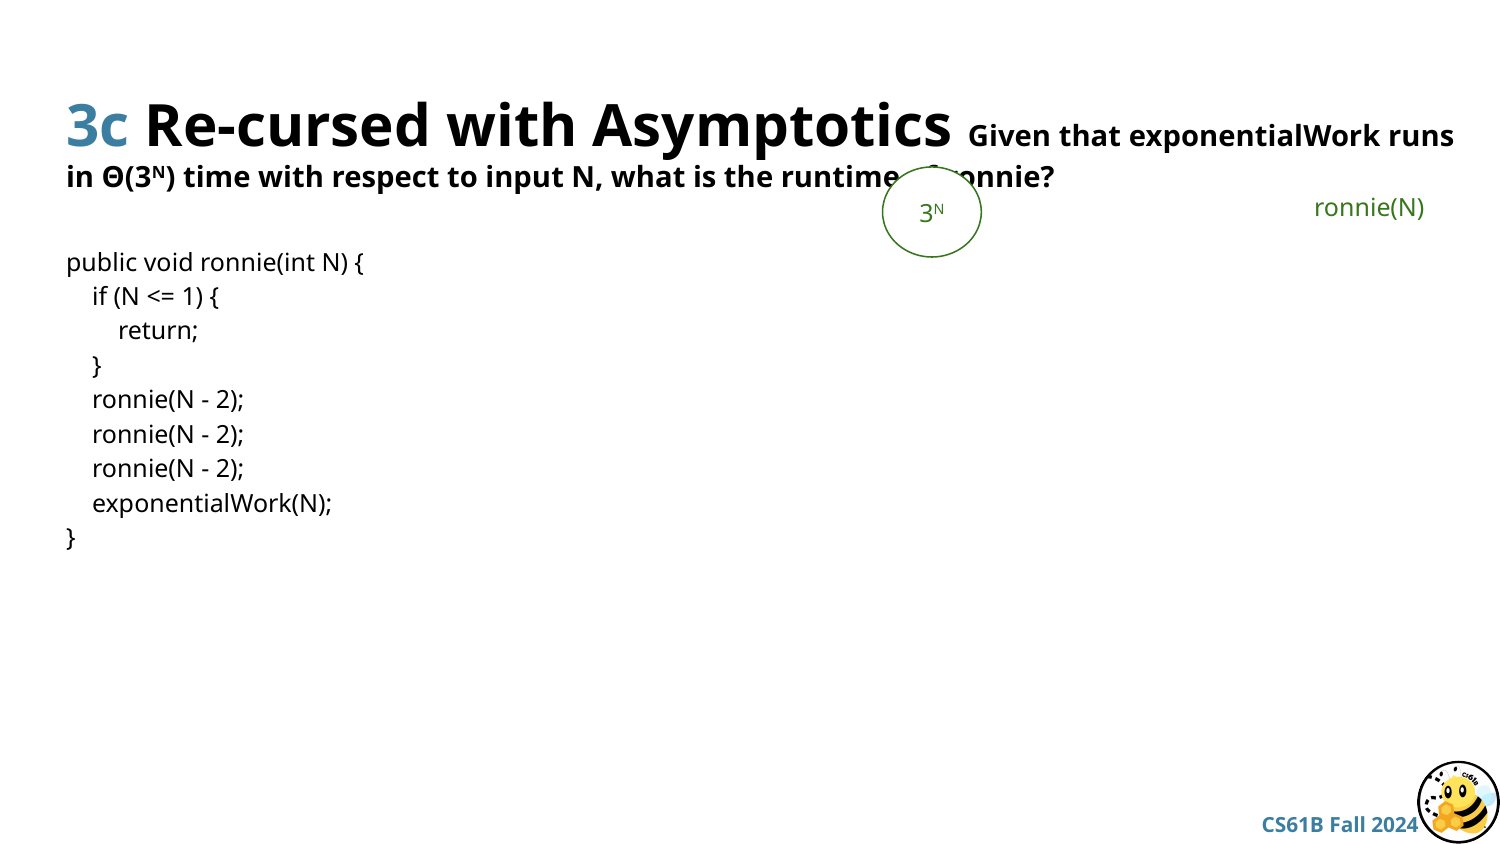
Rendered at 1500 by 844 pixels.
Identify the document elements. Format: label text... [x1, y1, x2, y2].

list public void ronnie(int N) { if (N <= 1) { return; } ronnie(N - 2); ronnie(N - 2); ronnie(N - 2); exponentialWork(N); } [51, 226, 536, 787]
text_box 3N [882, 166, 982, 258]
title 3c Re-cursed with Asymptotics Given that exponentialWork runs in Θ(3N) time with respect to input N, what is the runtime of ronnie? [51, 72, 1485, 167]
picture [1417, 760, 1500, 844]
text_box ronnie(N) [1299, 176, 1500, 237]
